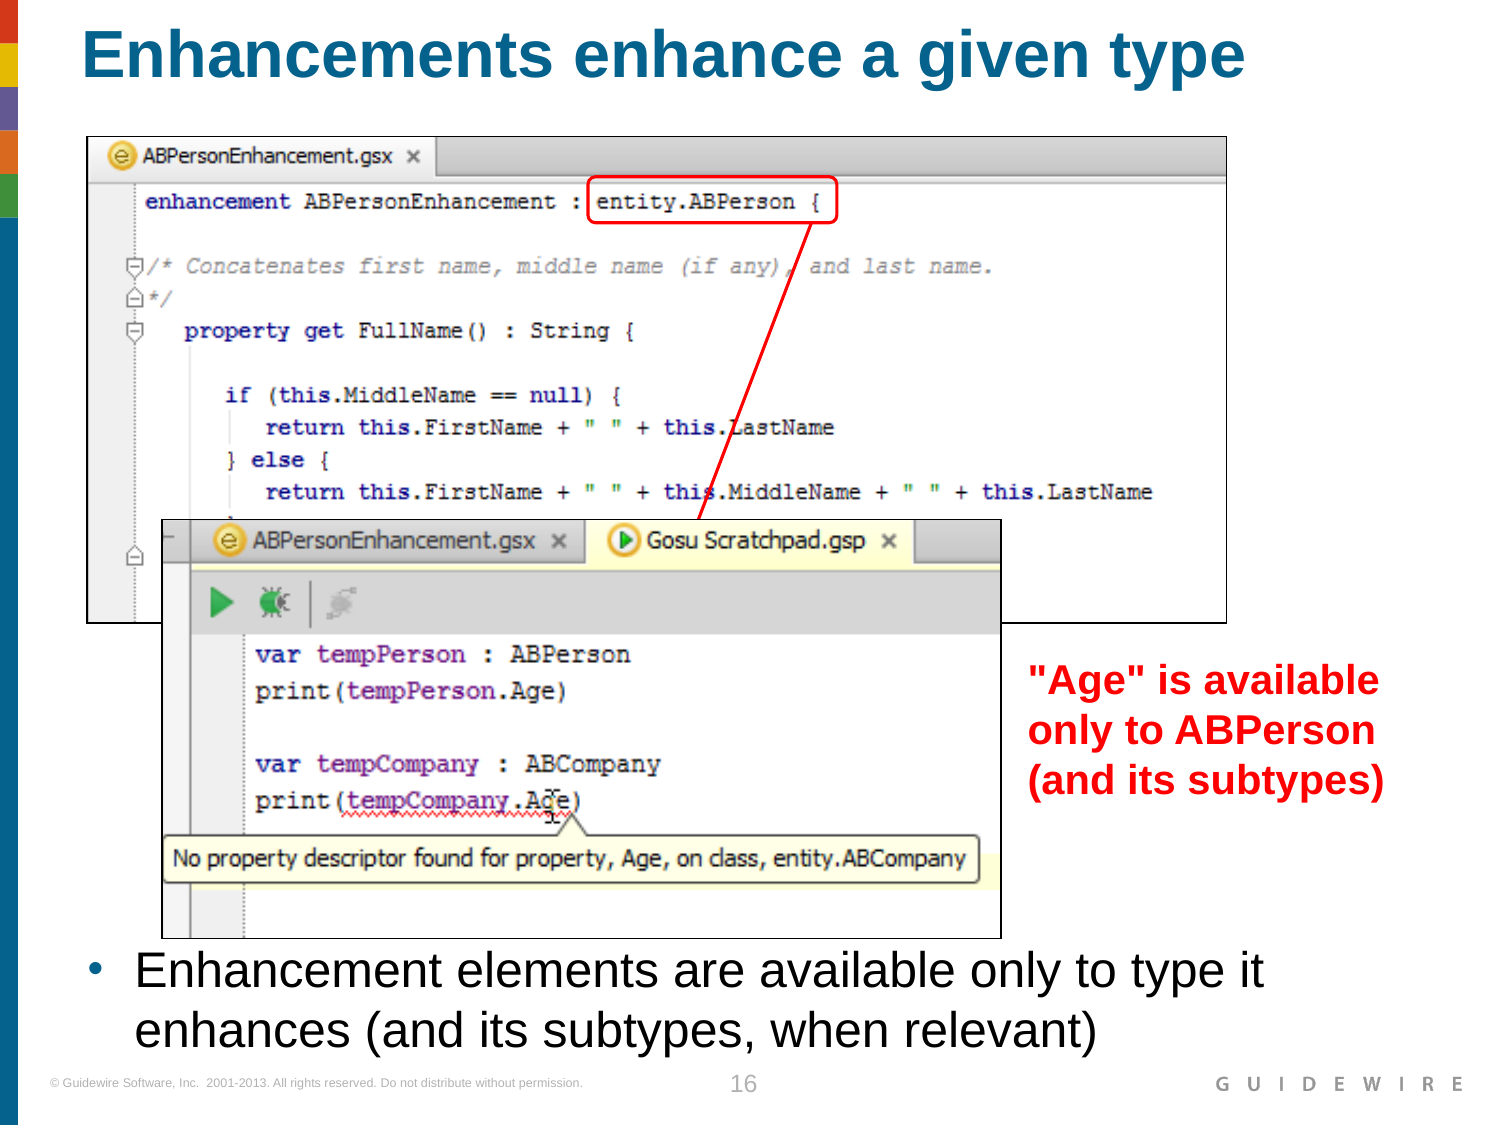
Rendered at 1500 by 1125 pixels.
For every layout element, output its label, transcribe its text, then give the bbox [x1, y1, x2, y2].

picture [86, 137, 1227, 623]
picture [161, 519, 1001, 939]
picture [1215, 1073, 1480, 1096]
list Enhancement elements are available only to type it enhances (and its subtypes, when relevant) [87, 937, 1453, 1073]
text_box "Age" is available only to ABPerson (and its subtypes) [1027, 653, 1425, 804]
title Enhancements enhance a given type [81, 19, 1446, 142]
